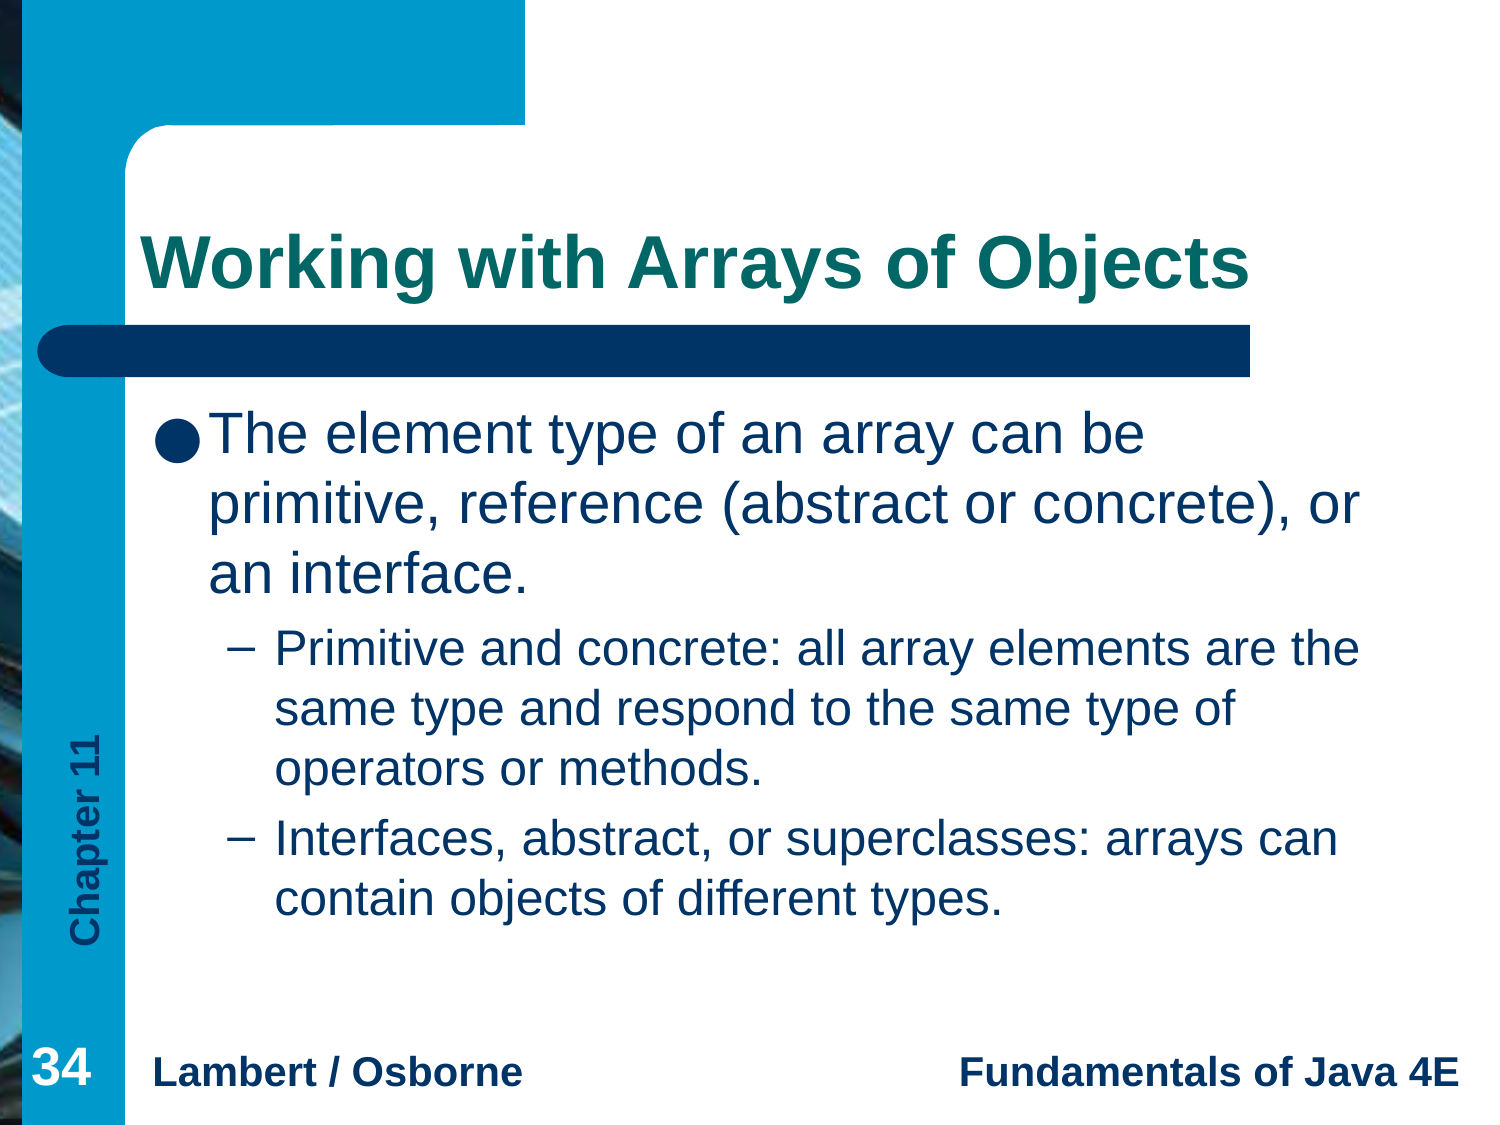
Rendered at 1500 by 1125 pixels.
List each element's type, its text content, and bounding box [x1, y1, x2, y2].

slide_number ‹#› [13, 1023, 111, 1105]
list The element type of an array can be primitive, reference (abstract or concrete), or an interface. Primitive and concrete: all array elements are the same type and respond to the same type of operators or methods. Interfaces, abstract, or superclasses: arrays can contain objects of different types. [137, 387, 1400, 999]
picture [0, 0, 21, 1125]
title Working with Arrays of Objects [125, 125, 1425, 313]
